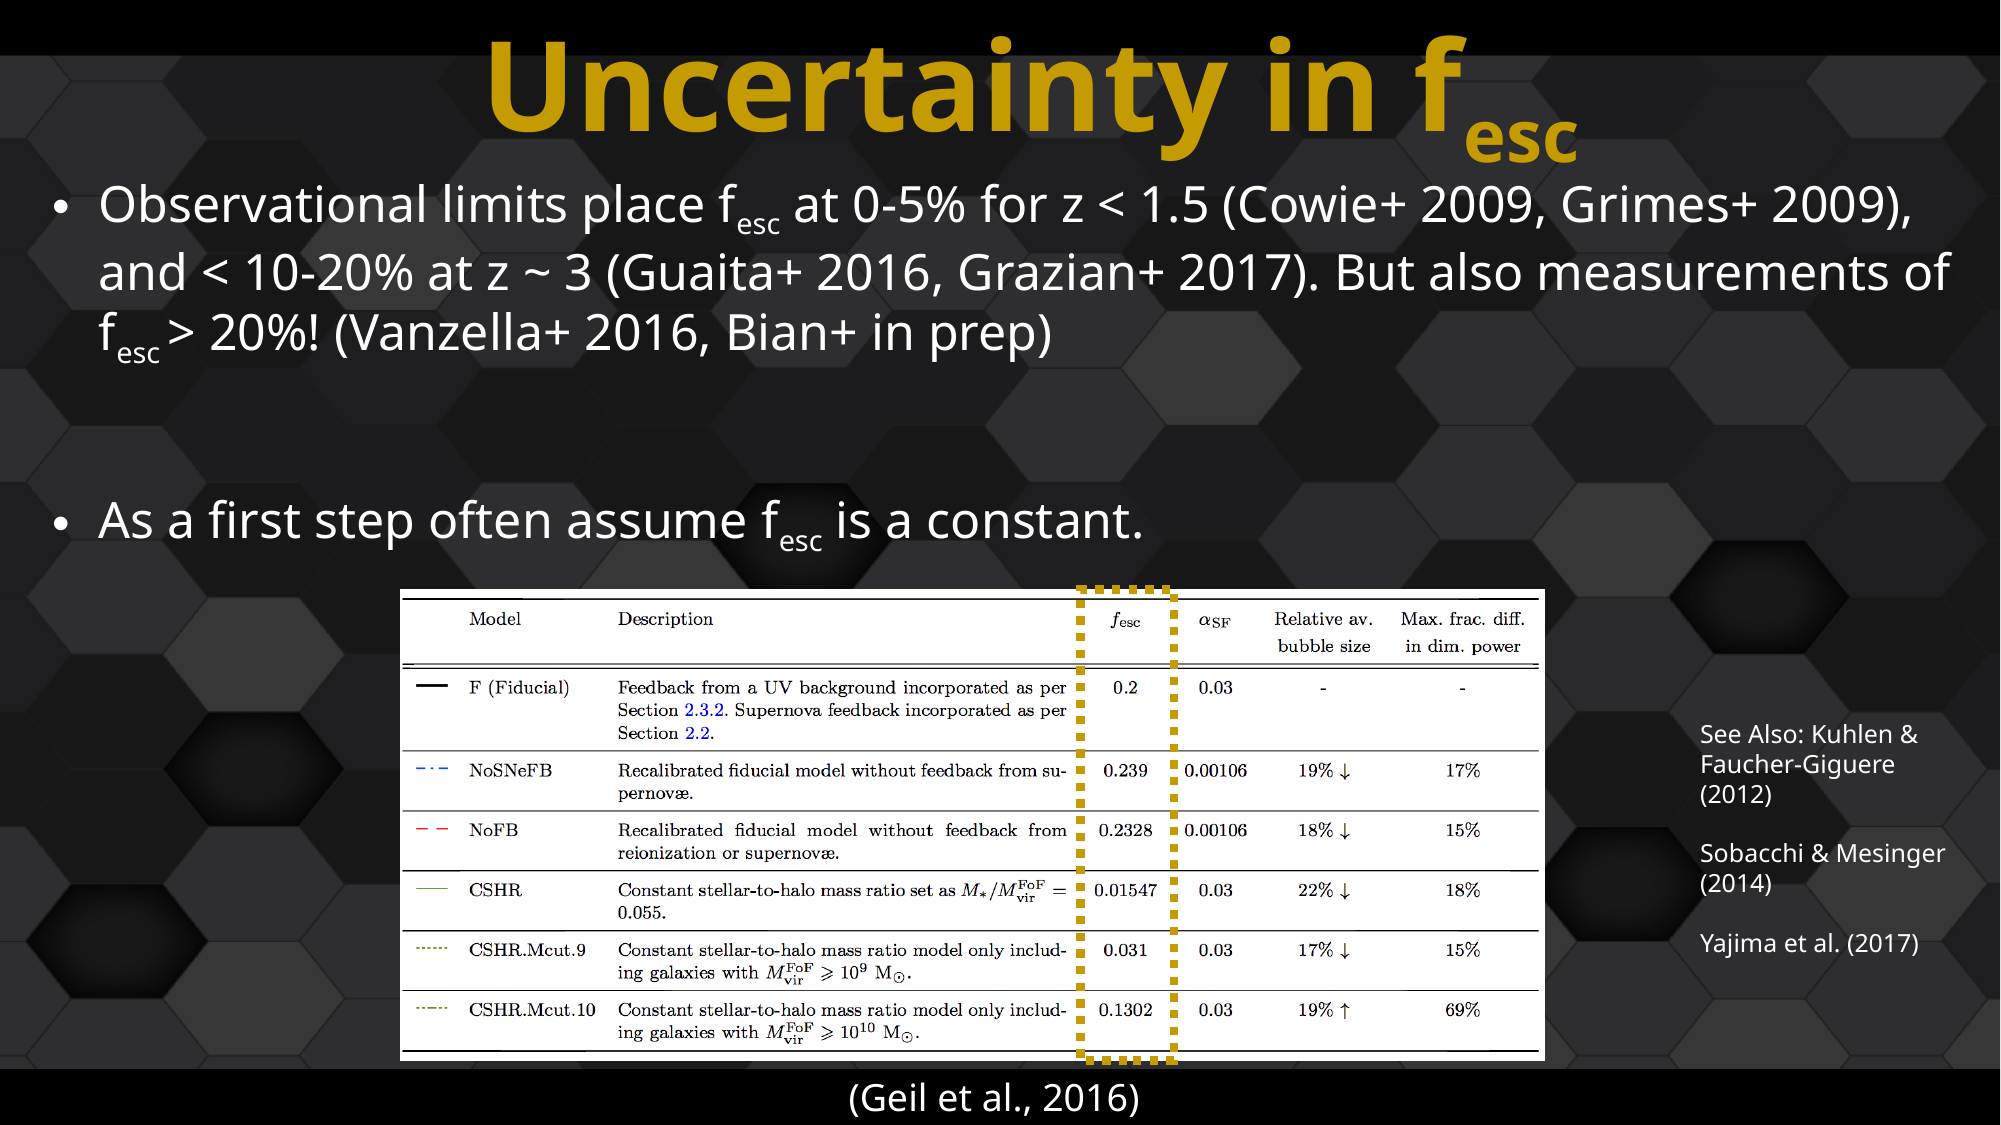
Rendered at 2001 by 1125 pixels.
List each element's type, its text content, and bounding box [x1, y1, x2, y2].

text_box See Also: Kuhlen & Faucher-Giguere (2012) Sobacchi & Mesinger (2014) Yajima et al. (2017) [1685, 710, 1967, 966]
text_box (Geil et al., 2016) [833, 1066, 1260, 1125]
text_box Observational limits place fesc at 0-5% for z < 1.5 (Cowie+ 2009, Grimes+ 2009), and < 10-20% at z ~ 3 (Guaita+ 2016, Grazian+ 2017). But also measurements of fesc > 20%! (Vanzella+ 2016, Bian+ in prep) As a first step often assume fesc is a constant. [37, 164, 2000, 695]
title Uncertainty in fesc [231, 0, 1863, 170]
picture [0, 0, 2001, 1125]
